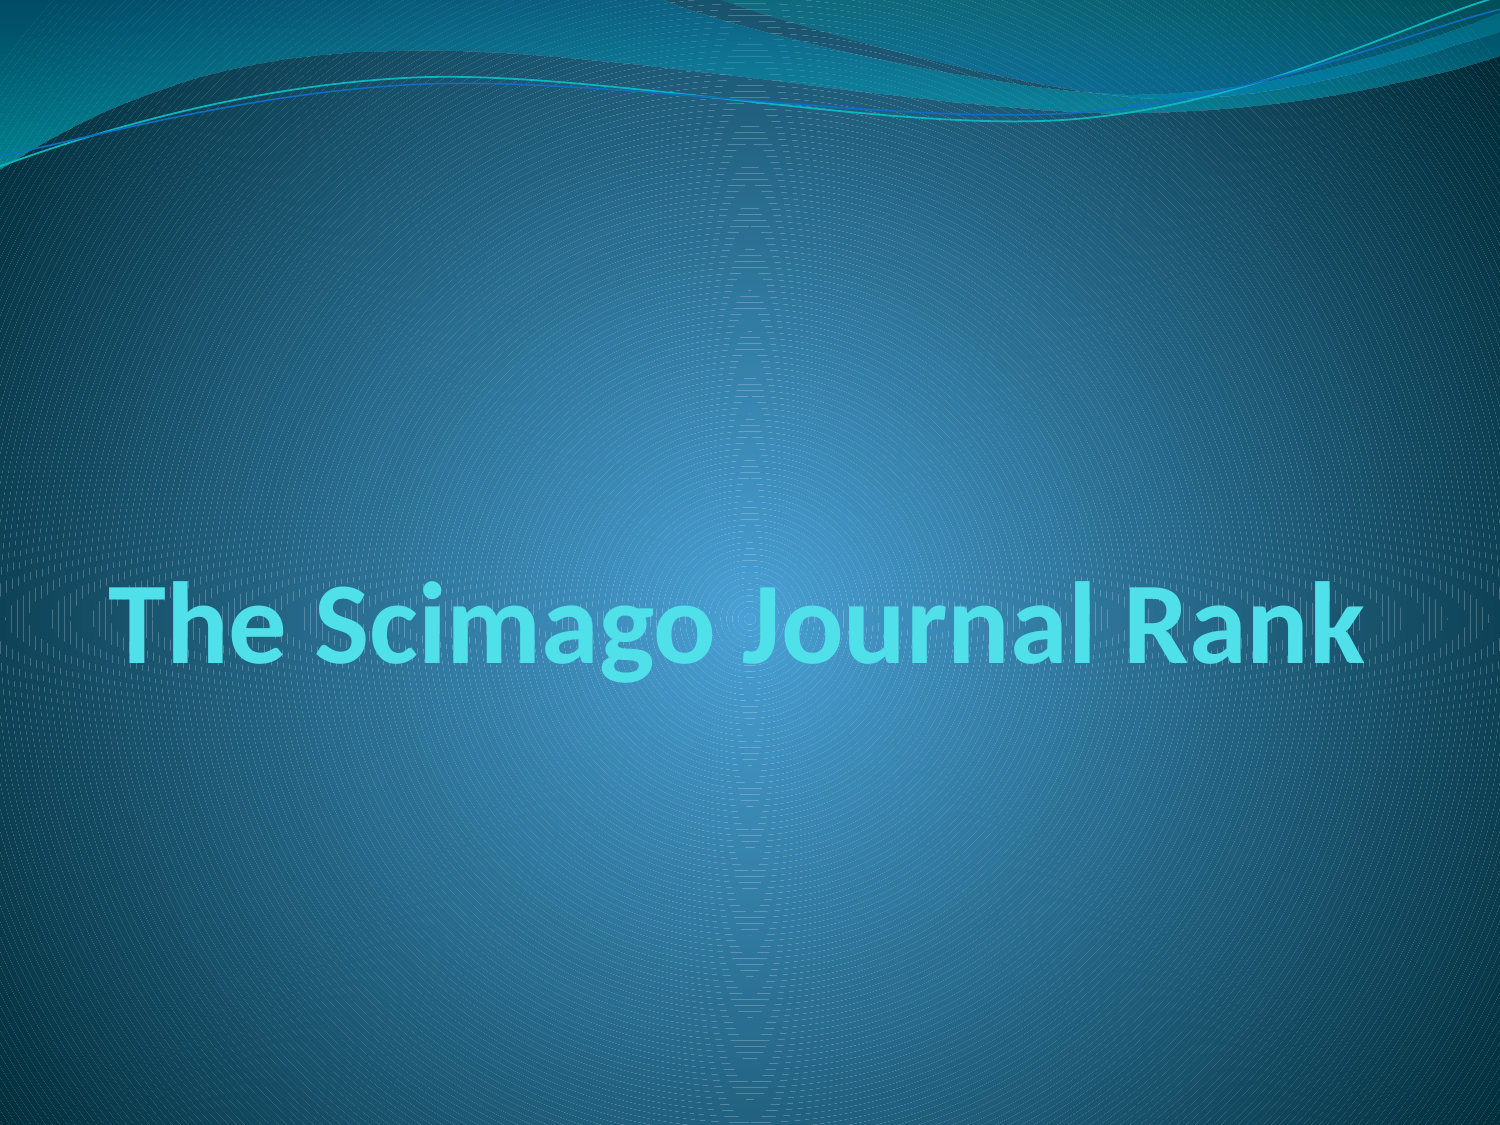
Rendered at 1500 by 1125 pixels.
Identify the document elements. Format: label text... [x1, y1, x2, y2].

title The Scimago Journal Rank [82, 386, 1370, 687]
